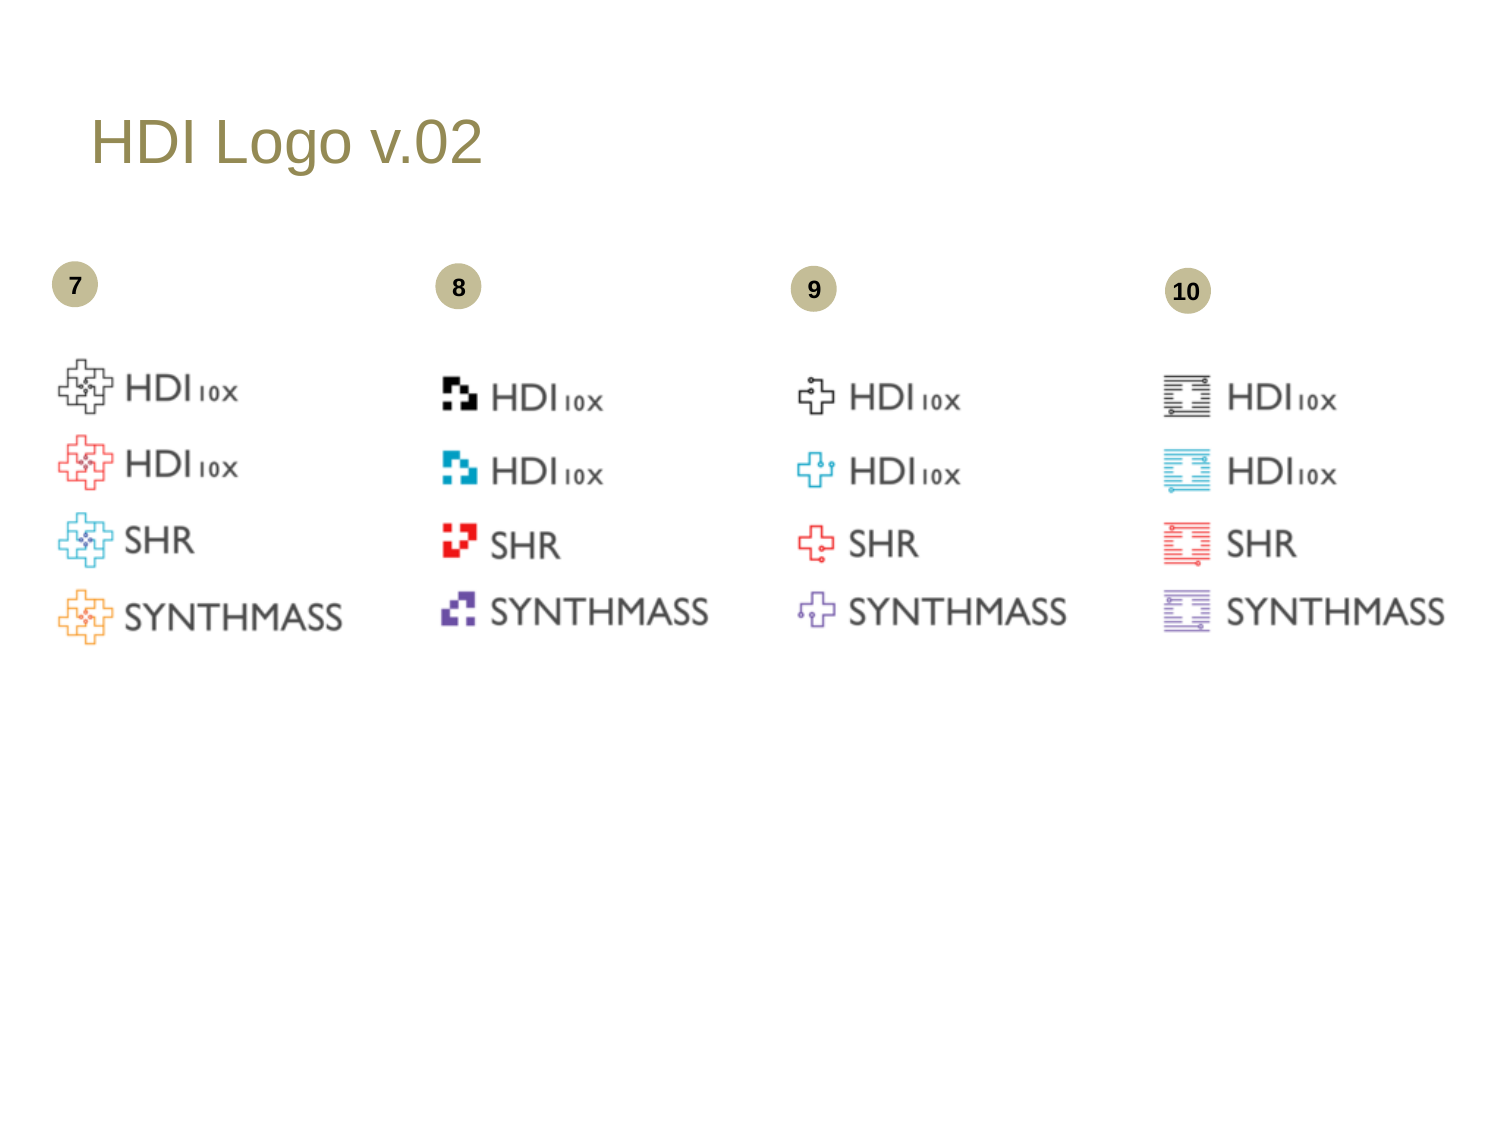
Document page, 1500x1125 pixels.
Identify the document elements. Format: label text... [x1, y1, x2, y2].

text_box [435, 263, 482, 310]
picture [0, 306, 1500, 696]
title HDI Logo v.02 [75, 45, 1425, 233]
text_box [790, 265, 837, 312]
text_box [1157, 267, 1217, 314]
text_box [51, 260, 99, 308]
